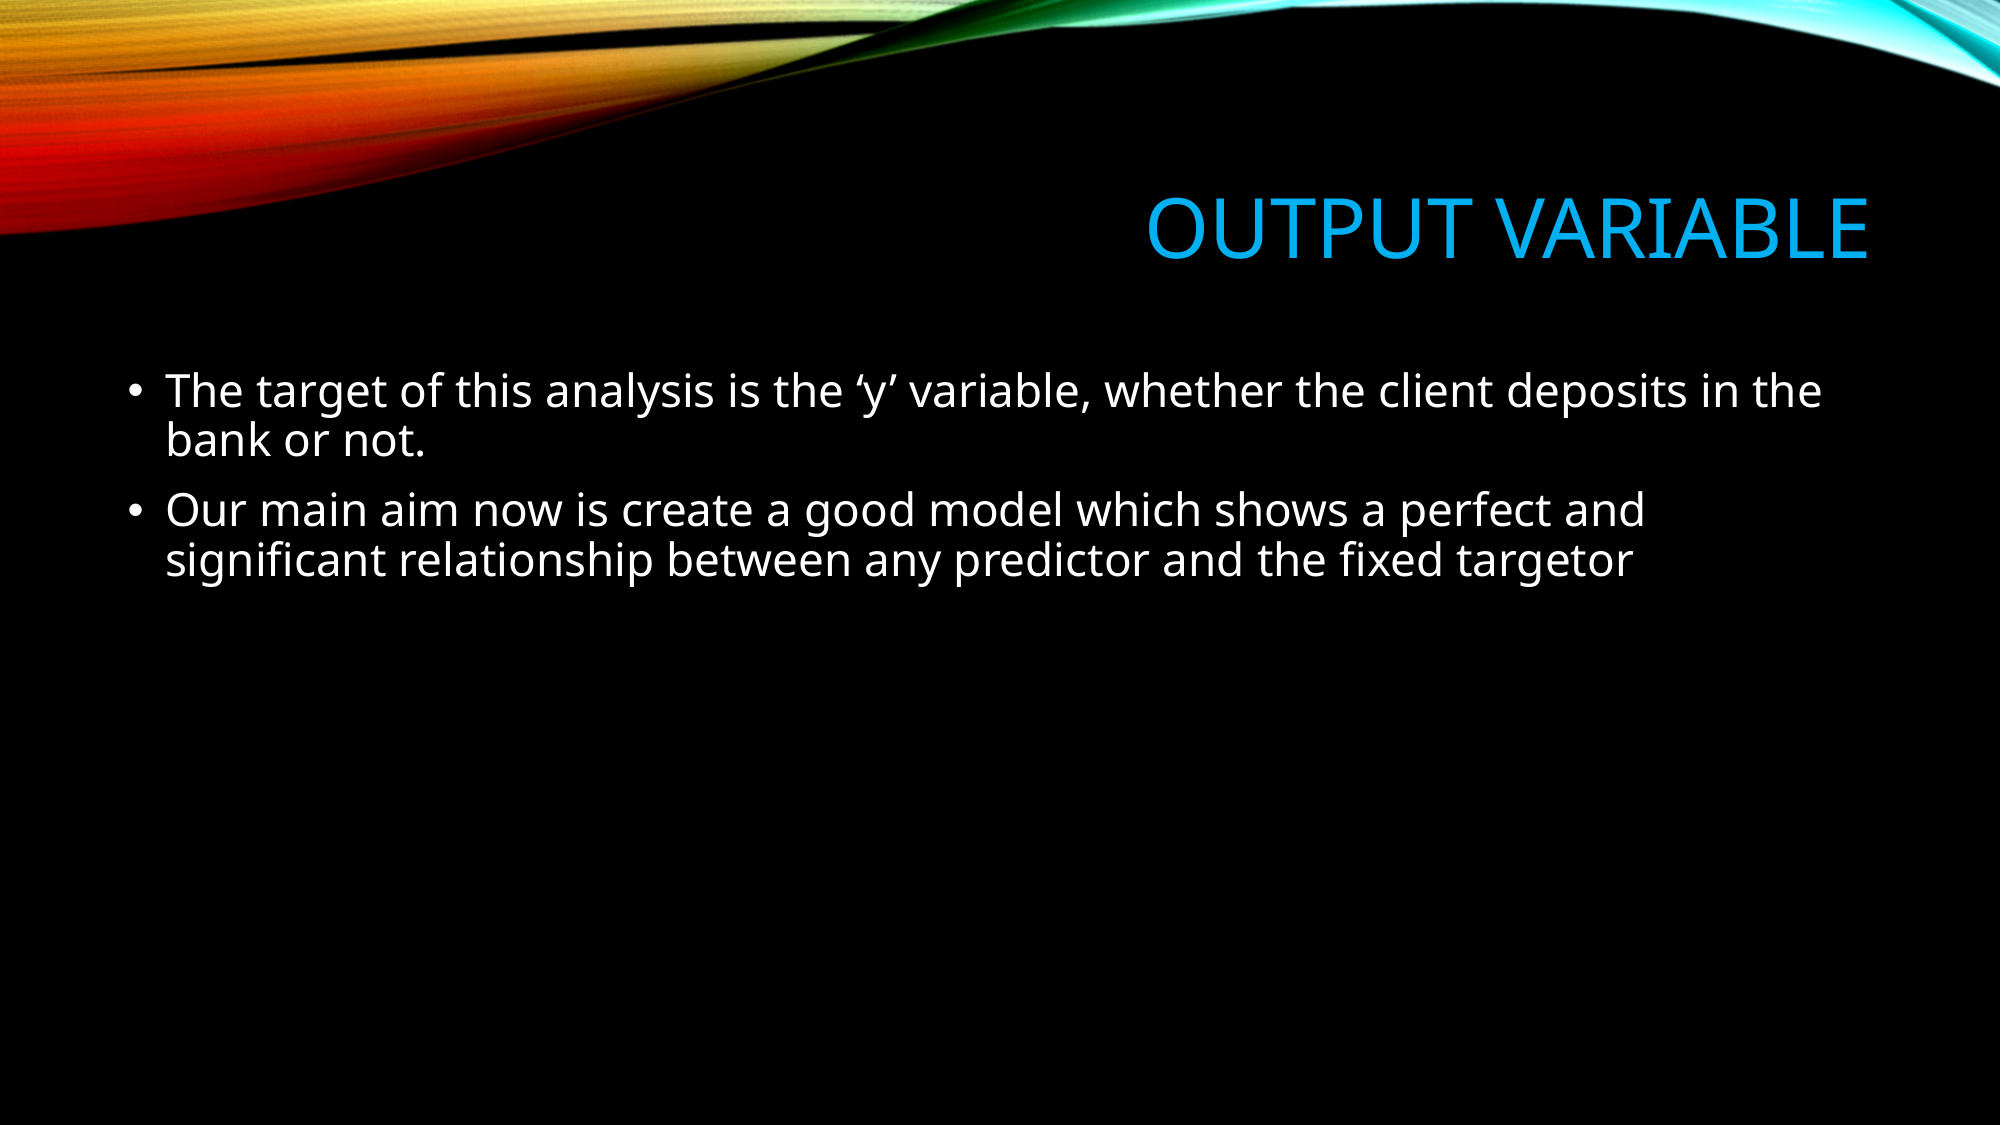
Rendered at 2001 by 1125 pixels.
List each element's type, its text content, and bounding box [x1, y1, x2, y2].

title OUTPUT VARIABLE [474, 125, 1888, 338]
list The target of this analysis is the ‘y’ variable, whether the client deposits in the bank or not. Our main aim now is create a good model which shows a perfect and significant relationship between any predictor and the fixed targetor [112, 360, 1888, 1021]
picture [0, 0, 2000, 237]
